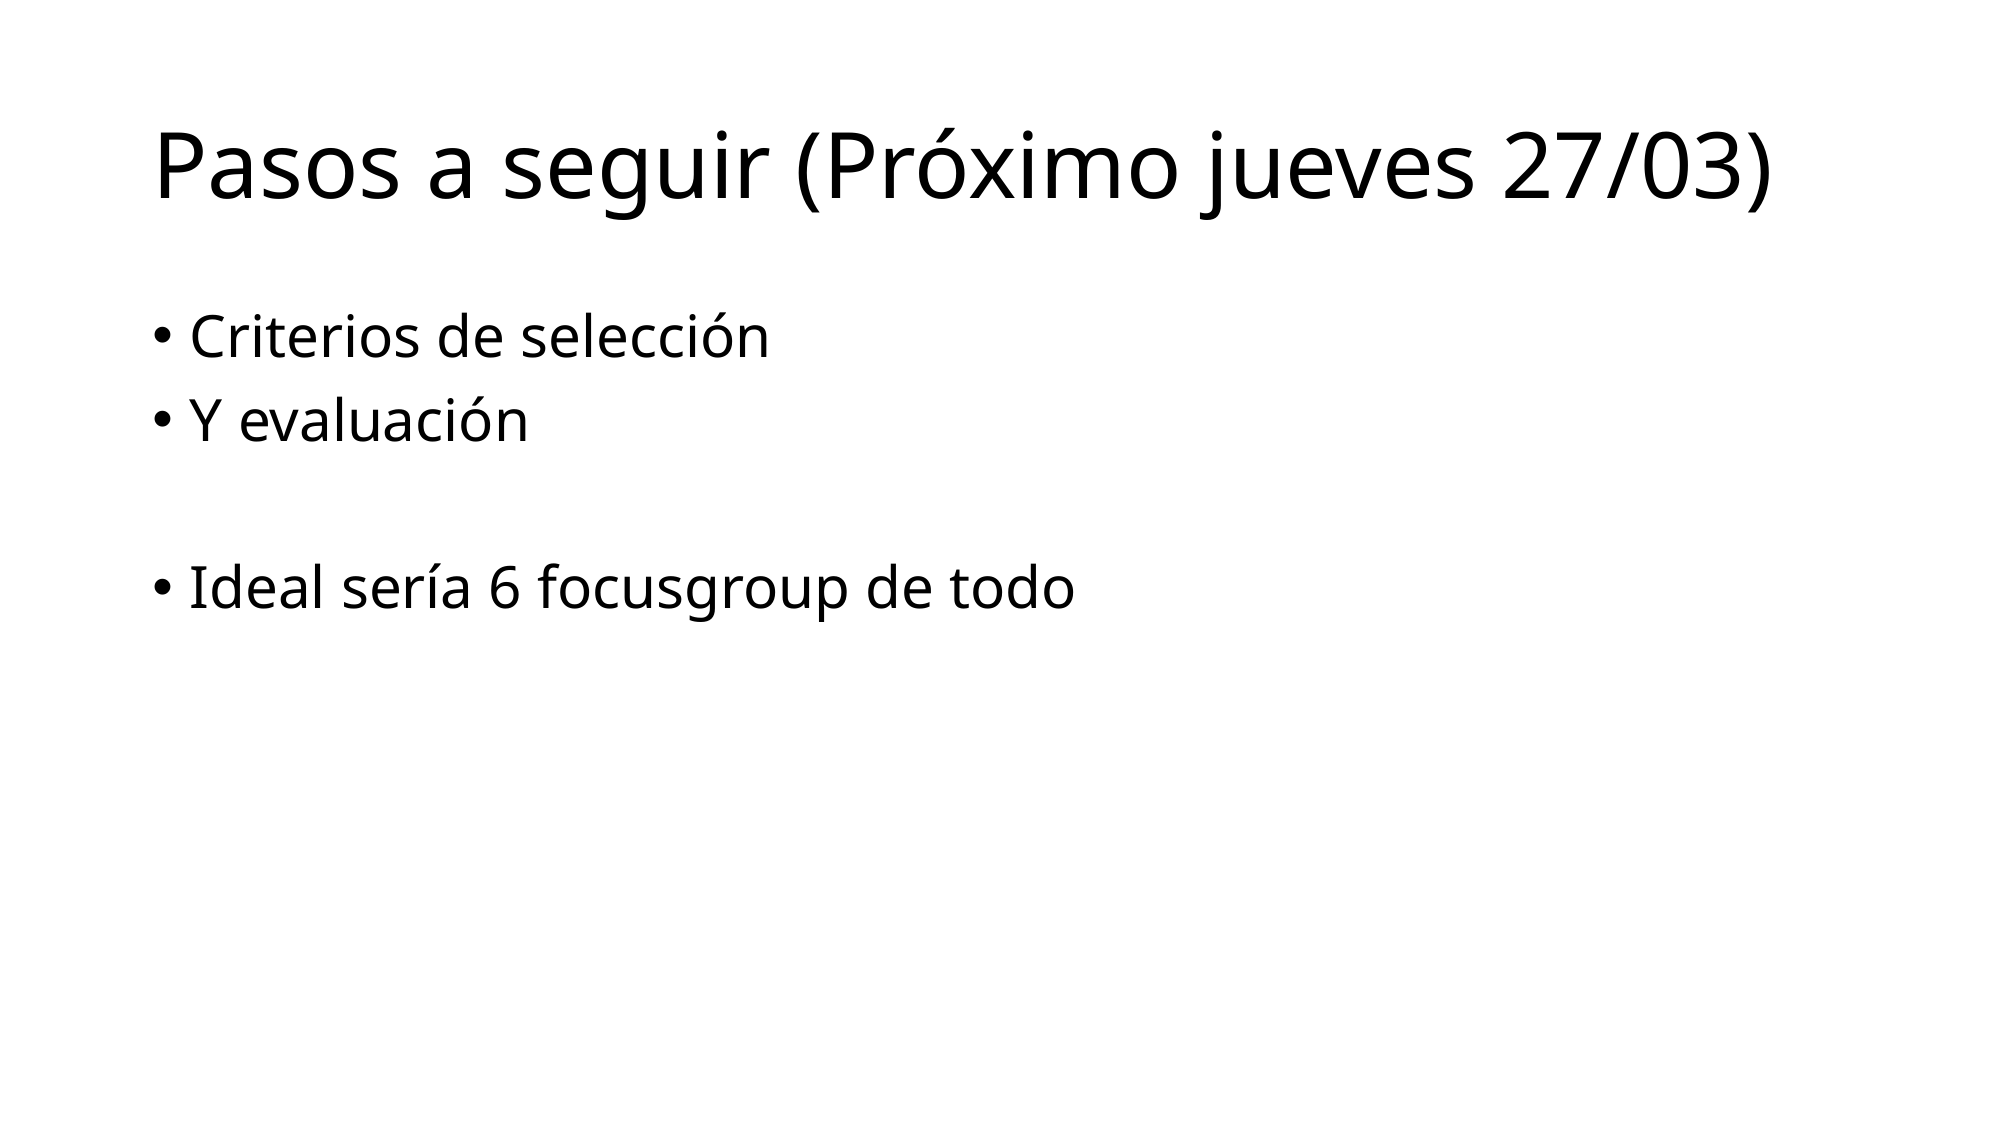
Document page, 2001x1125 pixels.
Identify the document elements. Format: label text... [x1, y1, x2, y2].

list Criterios de selección Y evaluación Ideal sería 6 focusgroup de todo [137, 299, 1863, 1014]
title Pasos a seguir (Próximo jueves 27/03) [137, 59, 1863, 278]
